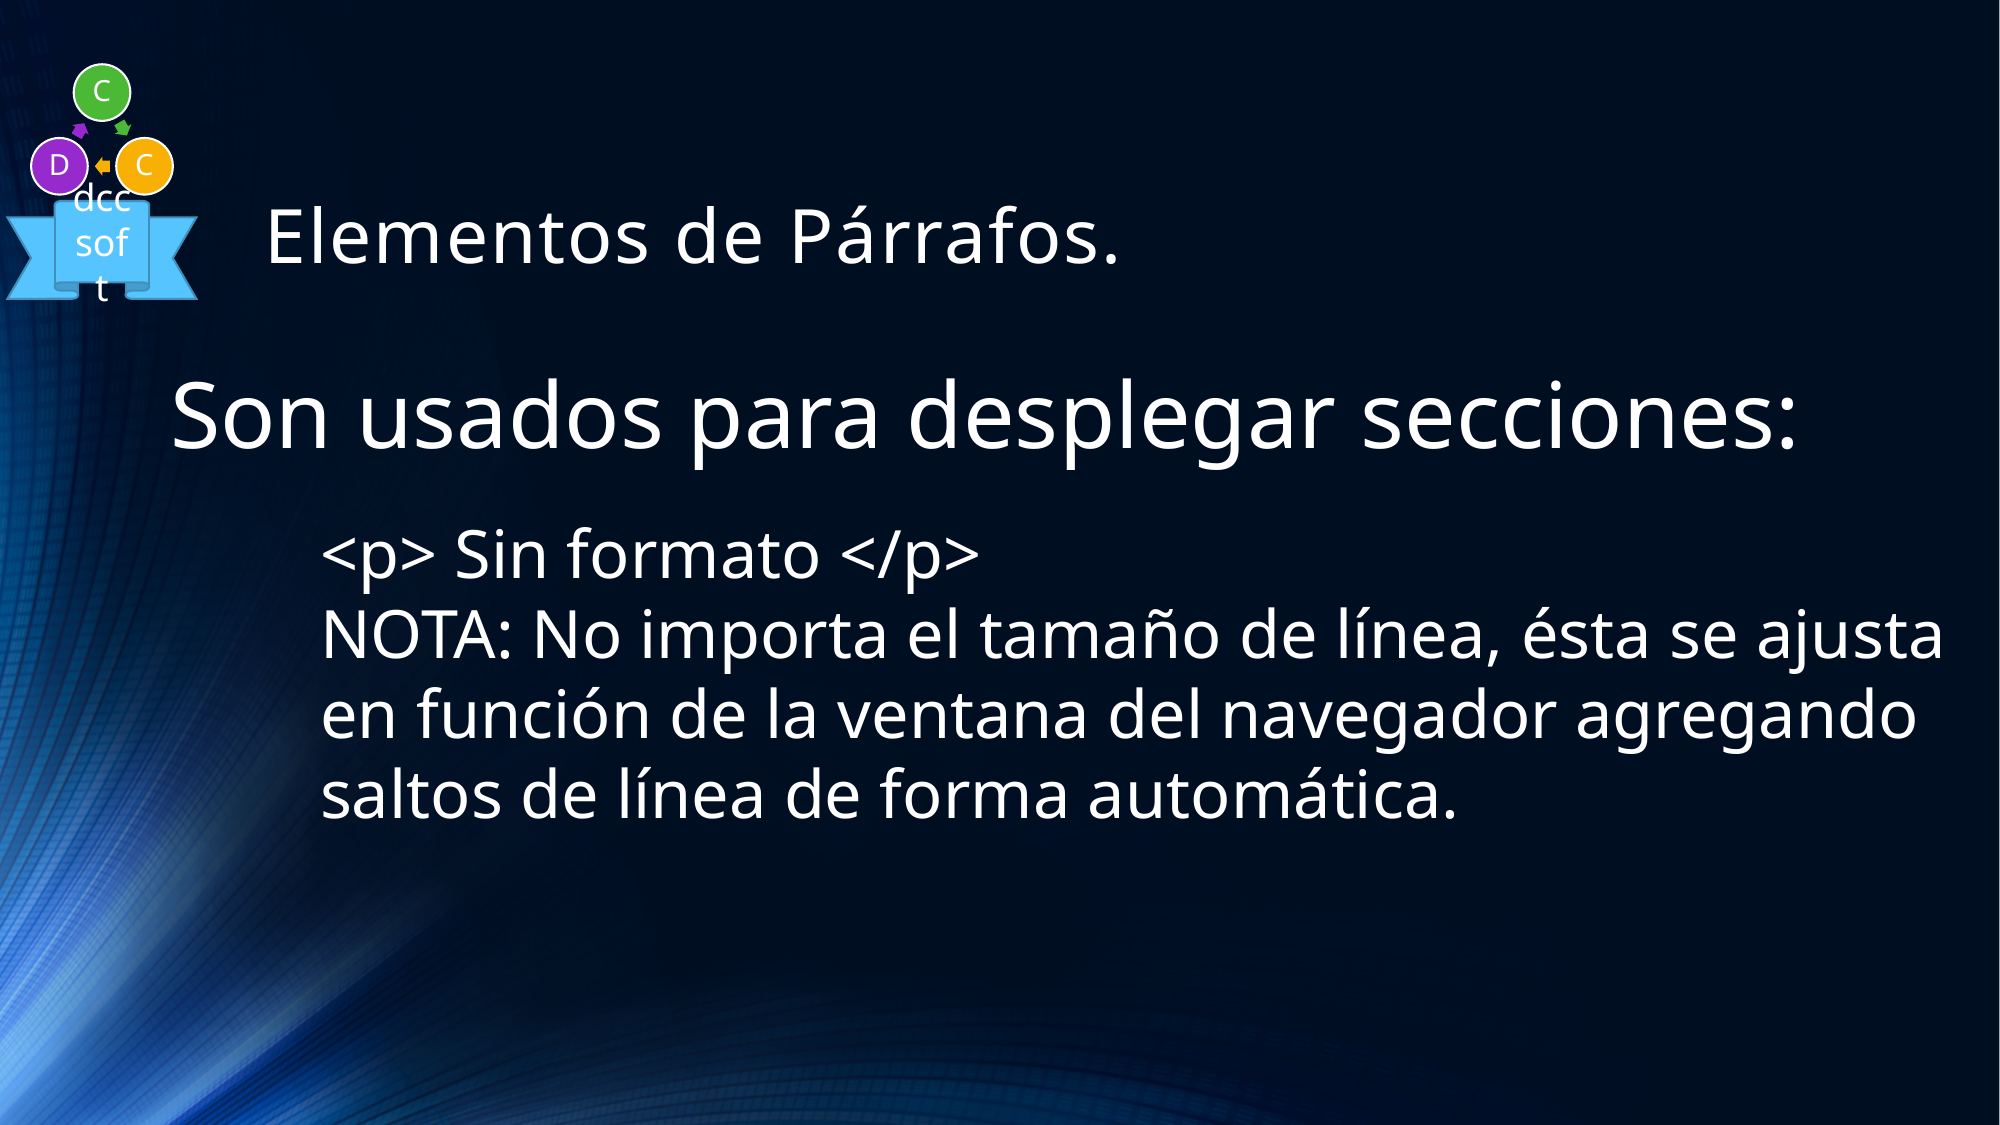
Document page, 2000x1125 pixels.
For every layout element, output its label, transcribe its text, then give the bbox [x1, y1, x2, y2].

title Elementos de Párrafos. [249, 62, 1750, 288]
picture [0, 0, 2000, 1125]
text_box Son usados para desplegar secciones: <p> Sin formato </p> NOTA: No importa el tamaño de línea, ésta se ajusta en función de la ventana del navegador agregando saltos de línea de forma automática. [155, 349, 1963, 965]
